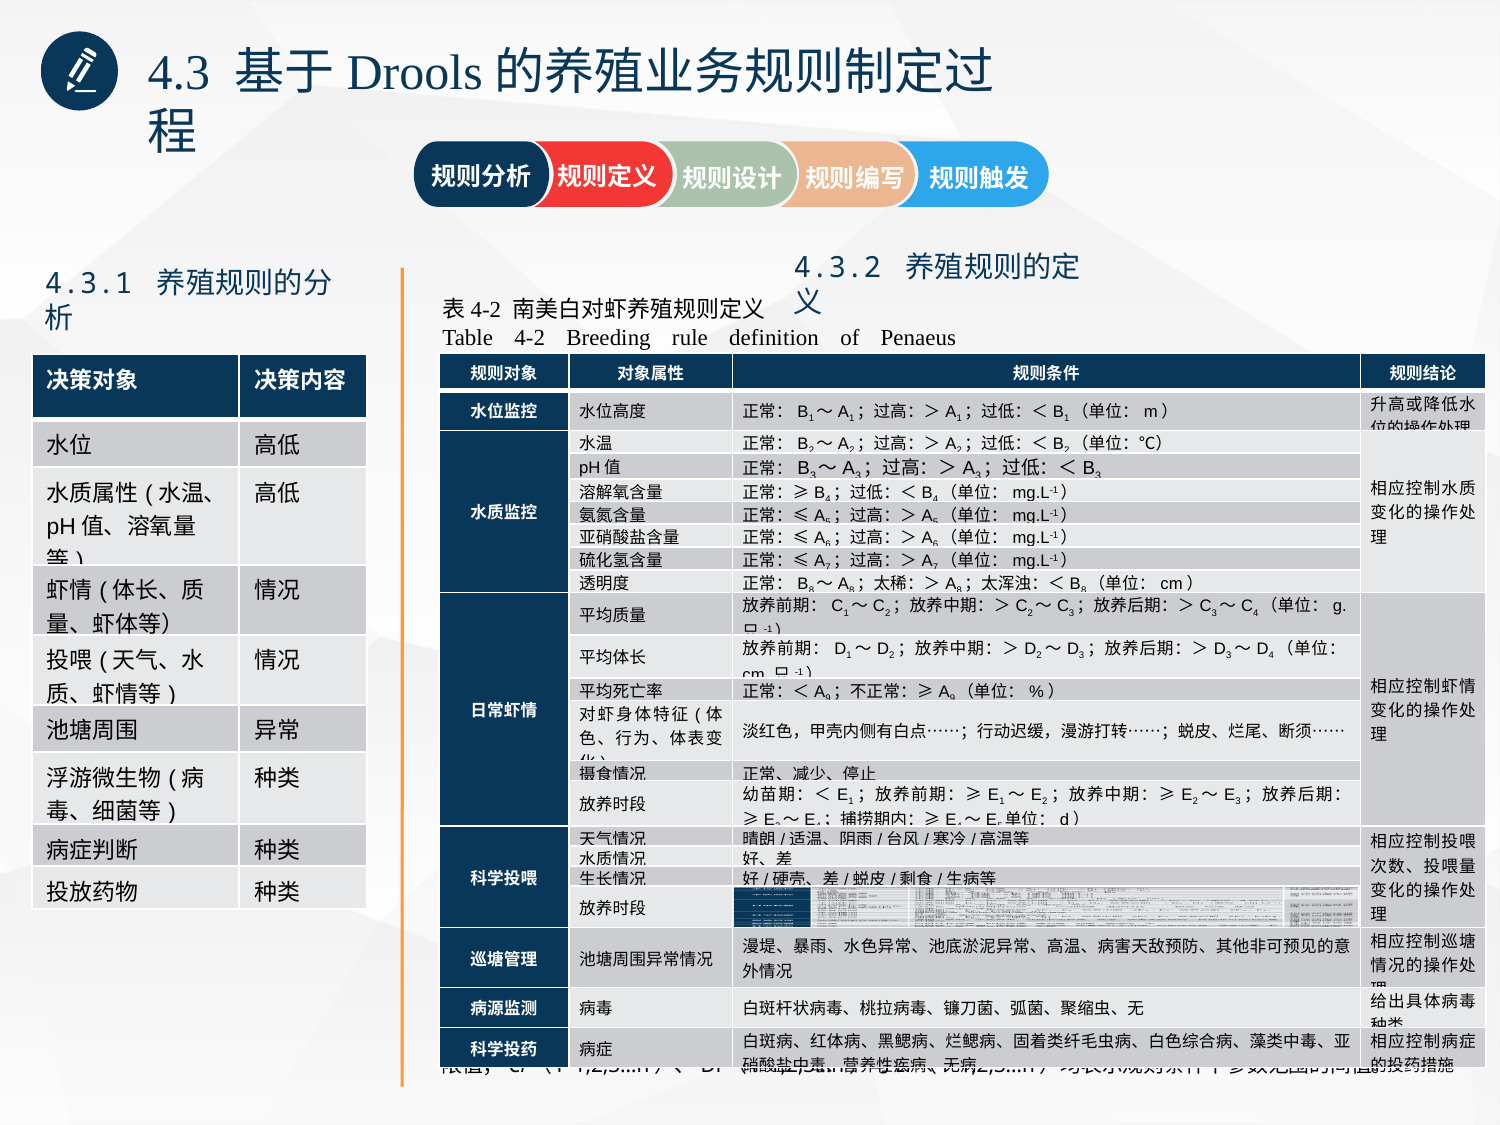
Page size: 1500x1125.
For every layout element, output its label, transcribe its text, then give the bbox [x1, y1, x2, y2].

table_cell 正常：B1～A1；过高：＞A1；过低：＜B1（单位：m） [733, 393, 1360, 430]
table_cell 亚硝酸盐含量 [570, 525, 732, 546]
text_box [40, 31, 1047, 109]
table_cell 淡红色，甲壳内侧有白点……；行动迟缓，漫游打转……；蜕皮、烂尾、断须…… [733, 701, 1360, 760]
table_cell 种类 [240, 753, 366, 823]
table_cell 相应控制虾情变化的操作处理 [1361, 593, 1485, 825]
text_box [413, 141, 1049, 207]
picture [0, 0, 1500, 1125]
table_cell 正常：≤A7；过高：＞A7（单位：mg.L-1） [733, 548, 1360, 569]
table_cell 虾情(体长、质量、虾体等） [33, 566, 238, 634]
table_cell 科学投喂 [440, 827, 568, 927]
table_cell 升高或降低水位的操作处理 [1361, 393, 1485, 430]
table_cell 放养时段 [570, 887, 732, 927]
table_cell 池塘周围 [33, 706, 238, 751]
table_cell 水位监控 [440, 393, 568, 430]
table_cell 相应控制投喂次数、投喂量变化的操作处理 [1361, 827, 1485, 927]
table_cell 巡塘管理 [440, 928, 568, 987]
table_cell 异常 [240, 706, 366, 751]
table_cell 情况 [240, 566, 366, 634]
table_cell 放养时段 [570, 781, 732, 825]
table_cell pH值 [570, 454, 732, 478]
table_cell 摄食情况 [570, 761, 732, 780]
table_cell 日常虾情 [440, 593, 568, 825]
table_cell 水质监控 [440, 431, 568, 592]
table_cell 正常：≤A5；过高：＞A5（单位：mg.L-1） [733, 502, 1360, 523]
table_cell 病毒 [570, 988, 732, 1027]
table_header 规则对象 [440, 354, 568, 388]
table_cell 种类 [240, 867, 366, 908]
table_header 决策对象 [33, 355, 238, 417]
text_box 4.3.1 养殖规则的分析 [30, 257, 369, 342]
table_cell 水温 [570, 431, 732, 452]
table_cell 透明度 [570, 571, 732, 592]
table_cell 生长情况 [570, 867, 732, 885]
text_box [40, 33, 118, 111]
table_cell 正常：＜A9；不正常：≥A9（单位：%） [733, 679, 1360, 700]
table_cell 病症判断 [33, 825, 238, 865]
table_cell 天气情况 [570, 827, 732, 845]
table_header 决策内容 [240, 355, 366, 417]
table_cell 对虾身体特征(体色、行为、体表变化) [570, 701, 732, 760]
table_cell 病症 [570, 1028, 732, 1067]
table_cell 正常：B3～A3；过高：＞A3；过低：＜B3 [733, 454, 1360, 478]
text_box 注：Ai（i=1,2,3…n）表示规则条件中参数范围的上限值；Bi（i=1,2,3…n）表示规则条件中参数范围的下限值；Ci（i=1,2,3…n）、Di（i=1,2,3…n）与Ei（i=1,2,3…n）均表示规则条件中参数范围的间值。 [426, 1019, 1446, 1084]
table_cell 高低 [240, 422, 366, 466]
table_cell 情况 [240, 636, 366, 704]
text_box 4.3.2 养殖规则的定义 [778, 240, 1118, 326]
table_cell 氨氮含量 [570, 502, 732, 523]
table_cell 放养前期：D1～D2；放养中期：＞D2～D3；放养后期：＞D3～D4（单位：cm.只-1） [733, 636, 1360, 677]
table_cell 放养前期：C1～C2；放养中期：＞C2～C3；放养后期：＞C3～C4（单位：g.只-1） [733, 593, 1360, 634]
table_header 规则结论 [1361, 354, 1485, 388]
table_cell 科学投药 [440, 1028, 568, 1067]
text_box 表4-2 南美白对虾养殖规则定义 Table 4-2 Breeding rule definition of Penaeus vannamei [427, 287, 972, 385]
table_cell 相应控制巡塘情况的操作处理 [1361, 928, 1485, 987]
table_cell 平均体长 [570, 636, 732, 677]
table_cell 正常：≤A6；过高：＞A6（单位：mg.L-1） [733, 525, 1360, 546]
table_cell 水质情况 [570, 847, 732, 865]
table_header 对象属性 [570, 354, 732, 388]
table_cell 池塘周围异常情况 [570, 928, 732, 987]
table_cell 给出具体病毒种类 [1361, 988, 1485, 1027]
table_cell 晴朗/适温、阴雨/台风/寒冷/高温等 [733, 827, 1360, 845]
table_header 规则条件 [733, 354, 1360, 388]
table_cell 好、差 [733, 847, 1360, 865]
table_cell 平均死亡率 [570, 679, 732, 700]
table_cell 相应控制水质变化的操作处理 [1361, 431, 1485, 592]
table_cell 投喂(天气、水质、虾情等) [33, 636, 238, 704]
table_cell 漫堤、暴雨、水色异常、池底淤泥异常、高温、病害天敌预防、其他非可预见的意外情况 [733, 928, 1360, 987]
table_cell 水位高度 [570, 393, 732, 430]
table_cell 正常：≥B4；过低：＜B4（单位：mg.L-1） [733, 480, 1360, 501]
table_cell 溶解氧含量 [570, 480, 732, 501]
table_cell 白斑病、红体病、黑鳃病、烂鳃病、固着类纤毛虫病、白色综合病、藻类中毒、亚硝酸盐中毒、营养性疾病、无病 [733, 1028, 1360, 1067]
table_cell 水位 [33, 422, 238, 466]
table_cell 相应控制病症的投药措施 [1361, 1028, 1485, 1067]
table_cell 平均质量 [570, 593, 732, 634]
table_cell 病源监测 [440, 988, 568, 1027]
table_cell 硫化氢含量 [570, 548, 732, 569]
table_cell 正常、减少、停止 [733, 761, 1360, 780]
table_cell 幼苗期：＜E1；放养前期：≥E1～E2；放养中期：≥E2～E3；放养后期：≥E3～E4；捕捞期内：≥E4～E5单位：d） [733, 781, 1360, 825]
table_cell 好/硬壳、差/蜕皮/剩食/生病等 [733, 867, 1360, 885]
table_cell 种类 [240, 825, 366, 865]
table_cell 正常：B2～A2；过高：＞A2；过低：＜B2（单位：℃） [733, 431, 1360, 452]
table_cell [733, 887, 1360, 927]
table_cell 水质属性(水温、pH值、溶氧量等) [33, 468, 238, 564]
table_cell 浮游微生物(病毒、细菌等) [33, 753, 238, 823]
table_cell 投放药物 [33, 867, 238, 908]
table_cell 正常：B8～A8；太稀：＞A8；太浑浊：＜B8（单位：cm） [733, 571, 1360, 592]
table_cell 高低 [240, 468, 366, 564]
table_cell 白斑杆状病毒、桃拉病毒、镰刀菌、弧菌、聚缩虫、无 [733, 988, 1360, 1027]
